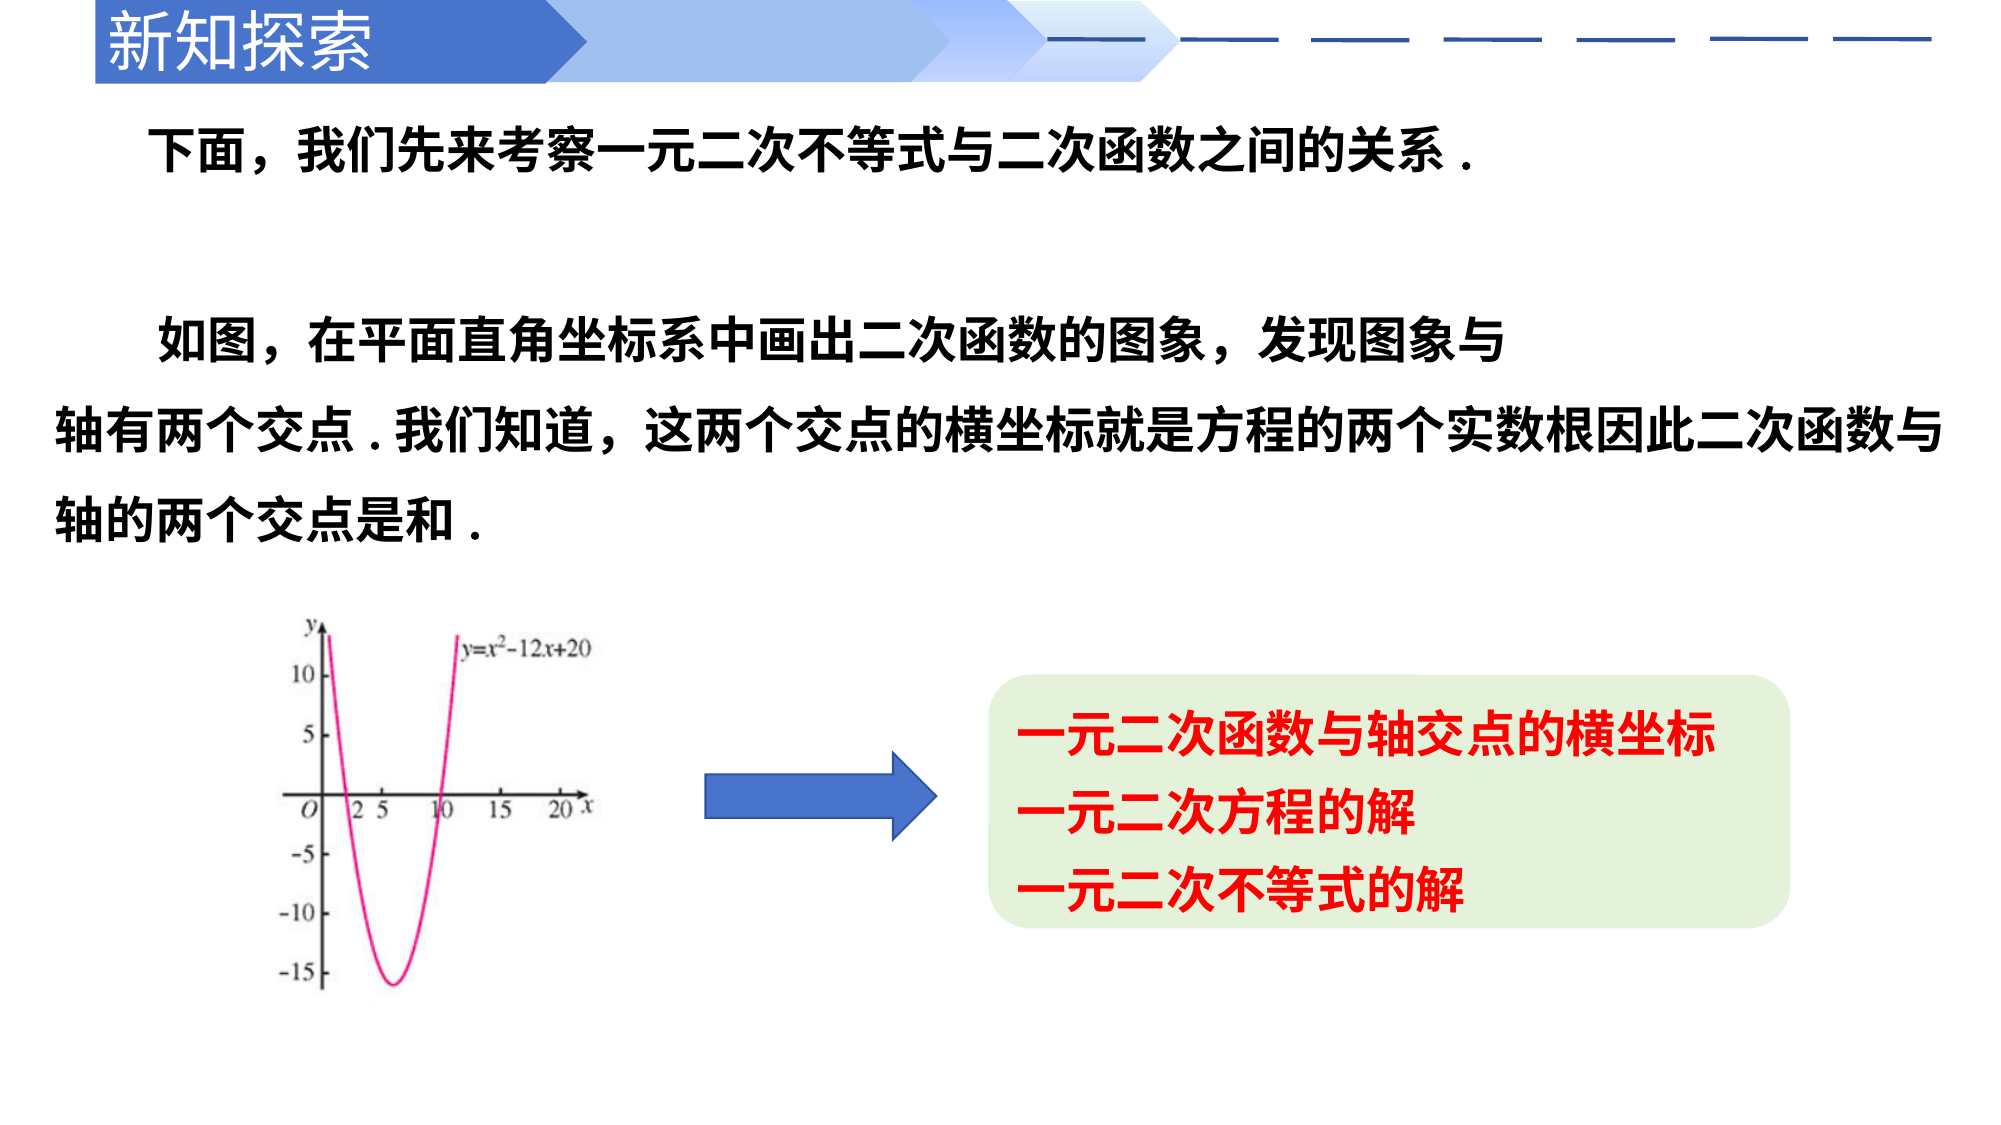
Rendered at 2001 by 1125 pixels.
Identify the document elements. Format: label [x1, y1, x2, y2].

text_box [704, 674, 1791, 939]
text_box [39, 270, 2000, 570]
text_box [92, 0, 1933, 89]
picture [266, 594, 610, 1009]
